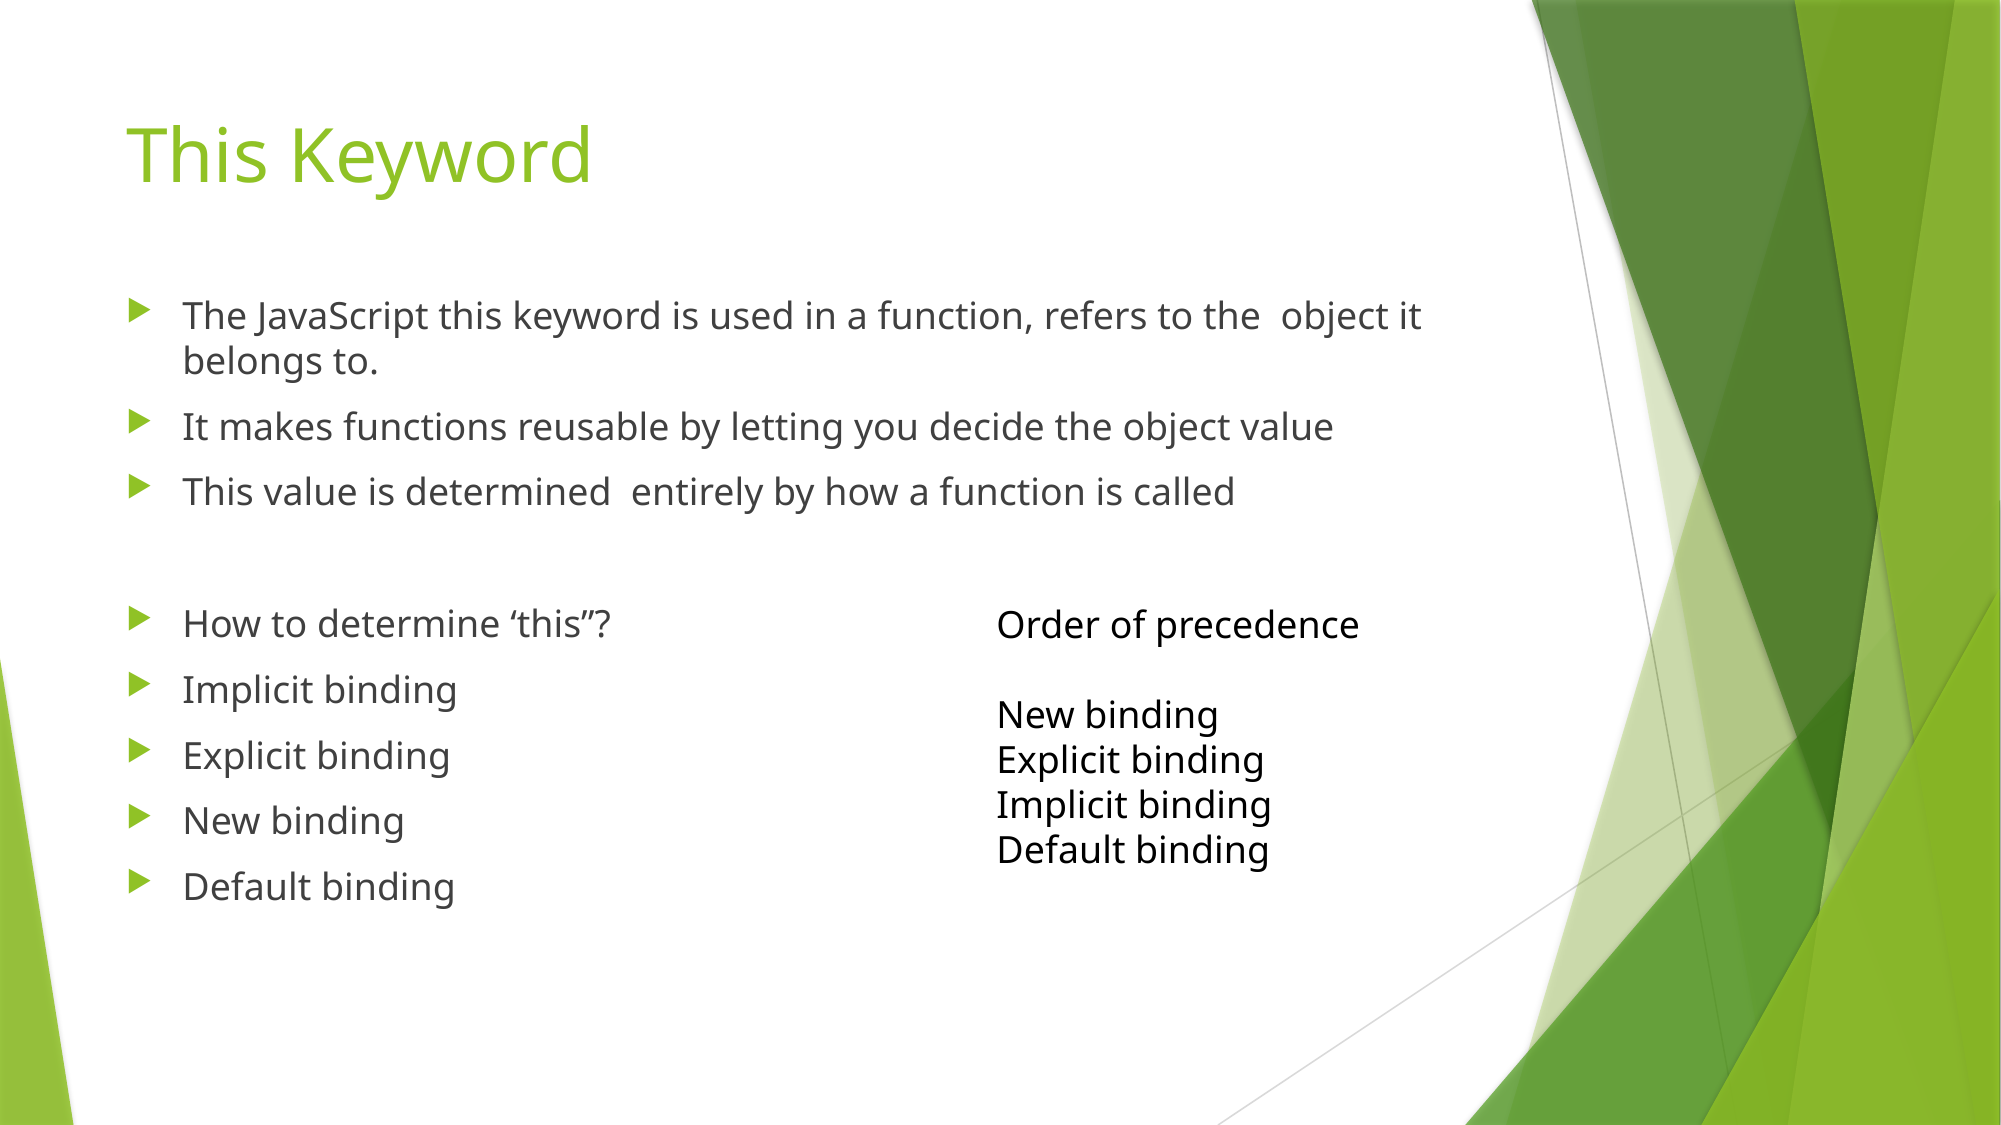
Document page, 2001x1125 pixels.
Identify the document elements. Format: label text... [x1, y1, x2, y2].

title This Keyword [111, 99, 1522, 284]
list The JavaScript this keyword is used in a function, refers to the object it belongs to. It makes functions reusable by letting you decide the object value This value is determined entirely by how a function is called How to determine ‘this”? Implicit binding Explicit binding New binding Default binding [111, 284, 1522, 992]
text_box Order of precedence New binding Explicit binding Implicit binding Default binding [981, 593, 1487, 878]
